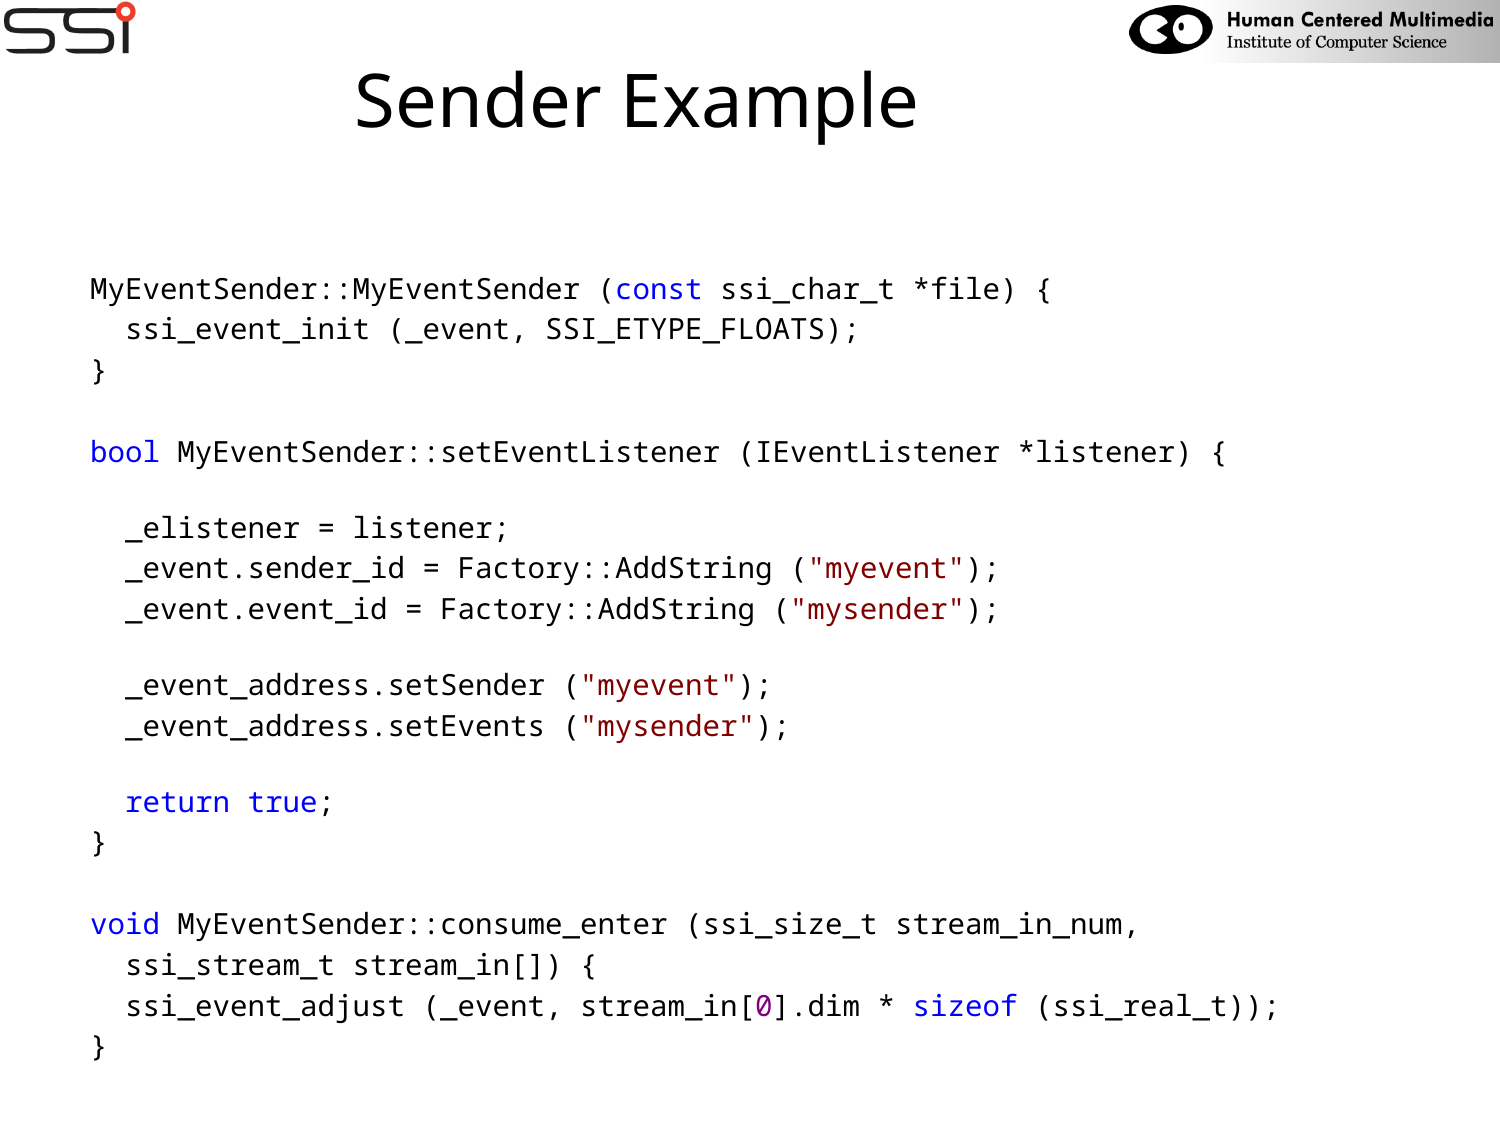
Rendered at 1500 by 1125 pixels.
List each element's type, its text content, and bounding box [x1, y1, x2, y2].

title Sender Example [200, 45, 1075, 150]
list MyEventSender::MyEventSender (const ssi_char_t *file) { ssi_event_init (_event, SSI_ETYPE_FLOATS); } bool MyEventSender::setEventListener (IEventListener *listener) { _elistener = listener; _event.sender_id = Factory::AddString ("myevent"); _event.event_id = Factory::AddString ("mysender"); _event_address.setSender ("myevent"); _event_address.setEvents ("mysender"); return true; } void MyEventSender::consume_enter (ssi_size_t stream_in_num, ssi_stream_t stream_in[]) { ssi_event_adjust (_event, stream_in[0].dim * sizeof (ssi_real_t)); } [75, 262, 1425, 1050]
picture [3, 1, 136, 54]
picture [1129, 5, 1493, 54]
